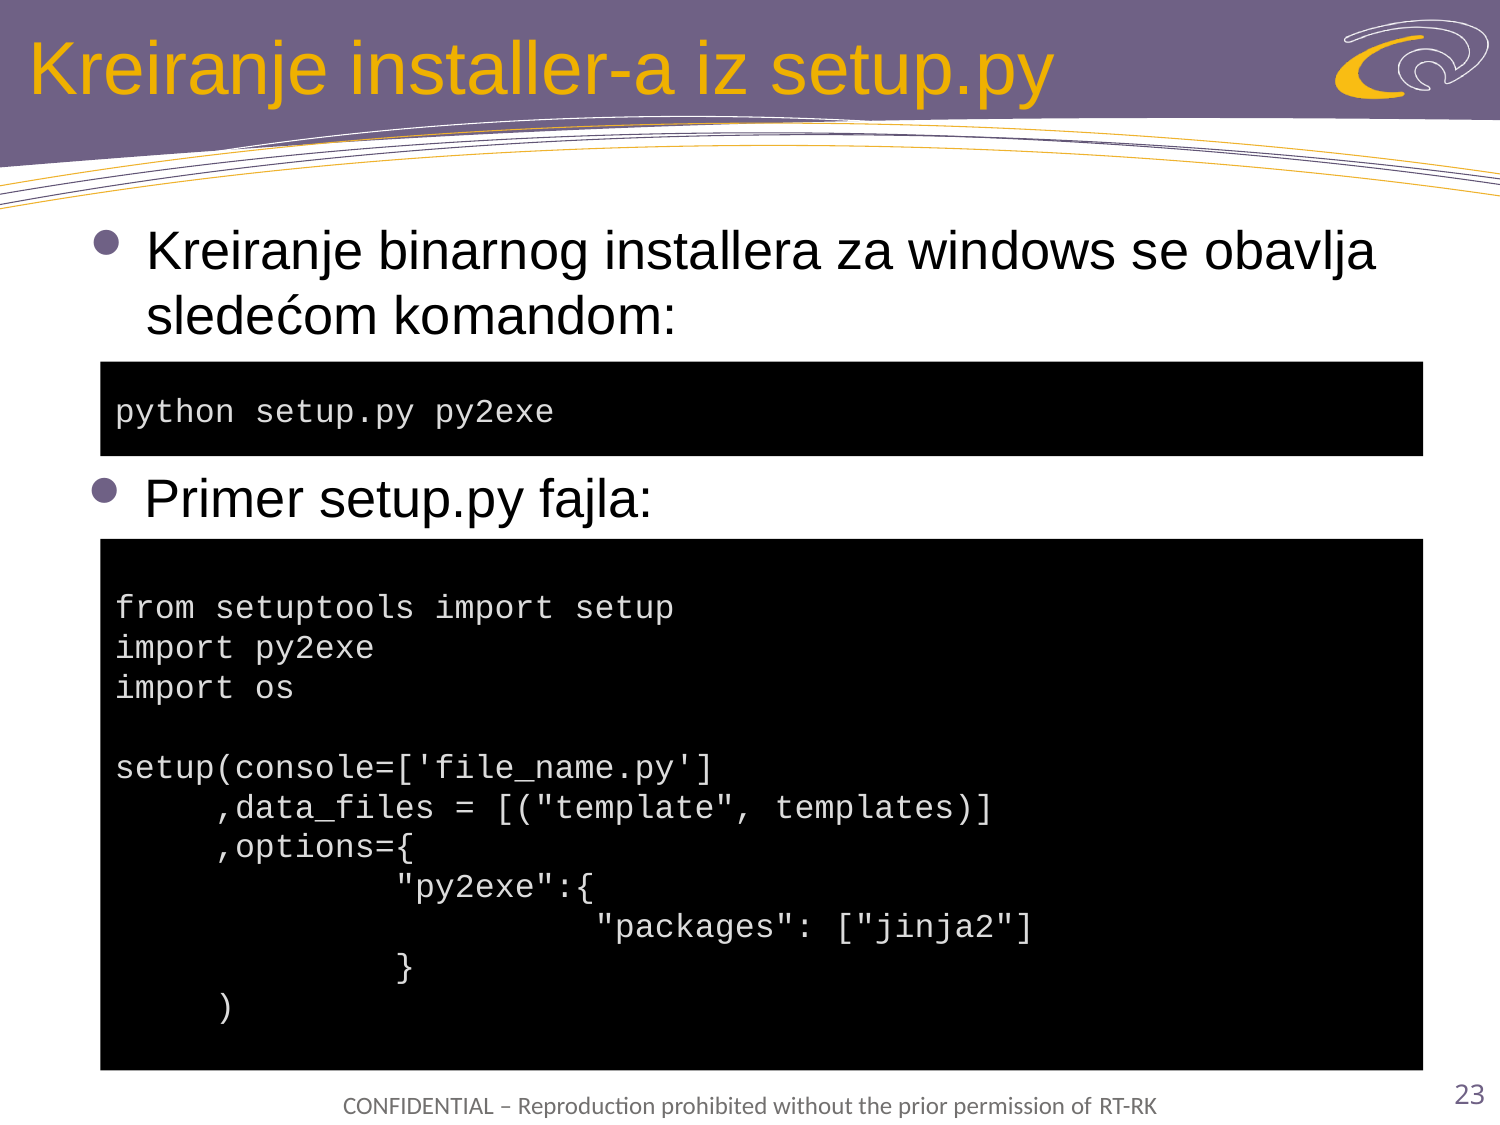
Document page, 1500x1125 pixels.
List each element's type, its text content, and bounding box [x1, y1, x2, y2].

picture [1322, 0, 1500, 102]
text_box python setup.py py2exe [98, 360, 1425, 458]
title Kreiranje installer-a iz setup.py [13, 19, 1313, 138]
list Kreiranje binarnog installera za windows se obavlja sledećom komandom: [74, 207, 1426, 367]
text_box Primer setup.py fajla: [73, 456, 1424, 544]
text_box from setuptools import setup import py2exe import os setup(console=['file_name.py'] ,data_files = [("template", templates)] ,options={ "py2exe":{ "packages": ["jinja2"] } ) [98, 537, 1425, 1072]
